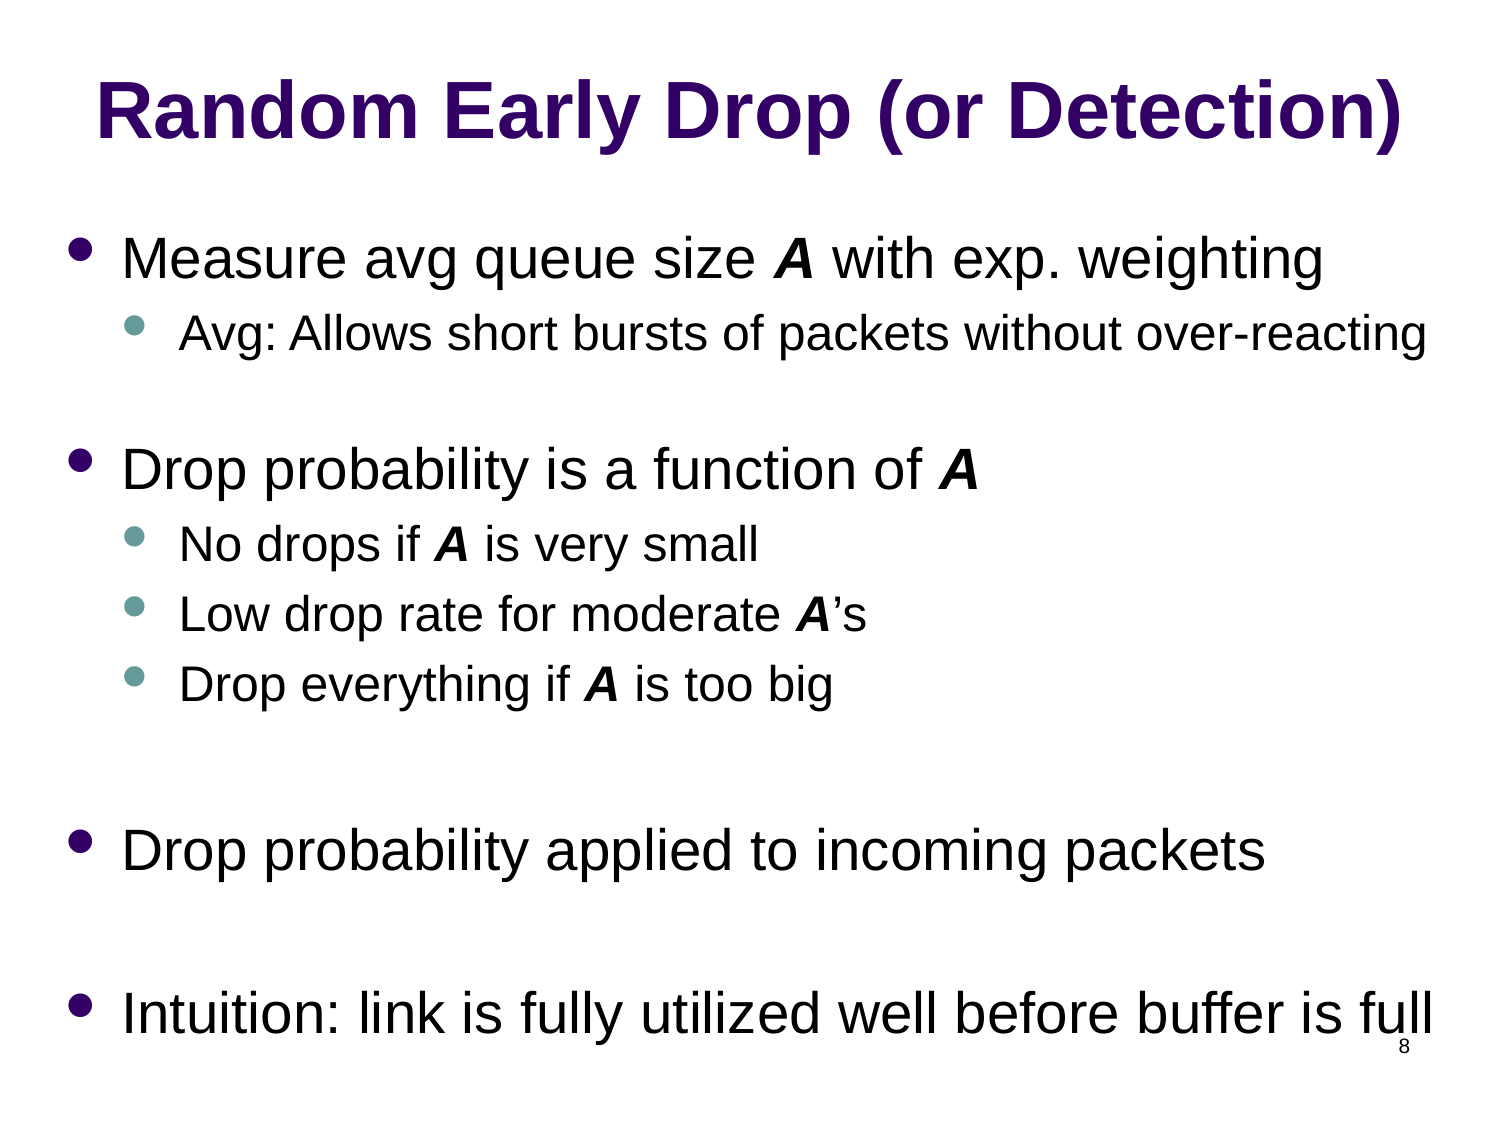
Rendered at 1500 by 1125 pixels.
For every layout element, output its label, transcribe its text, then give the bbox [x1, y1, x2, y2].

slide_number 8 [1074, 1024, 1426, 1101]
list Measure avg queue size A with exp. weighting Avg: Allows short bursts of packets without over-reacting Drop probability is a function of A No drops if A is very small Low drop rate for moderate A’s Drop everything if A is too big Drop probability applied to incoming packets Intuition: link is fully utilized well before buffer is full [50, 212, 1475, 1006]
title Random Early Drop (or Detection) [0, 20, 1500, 163]
